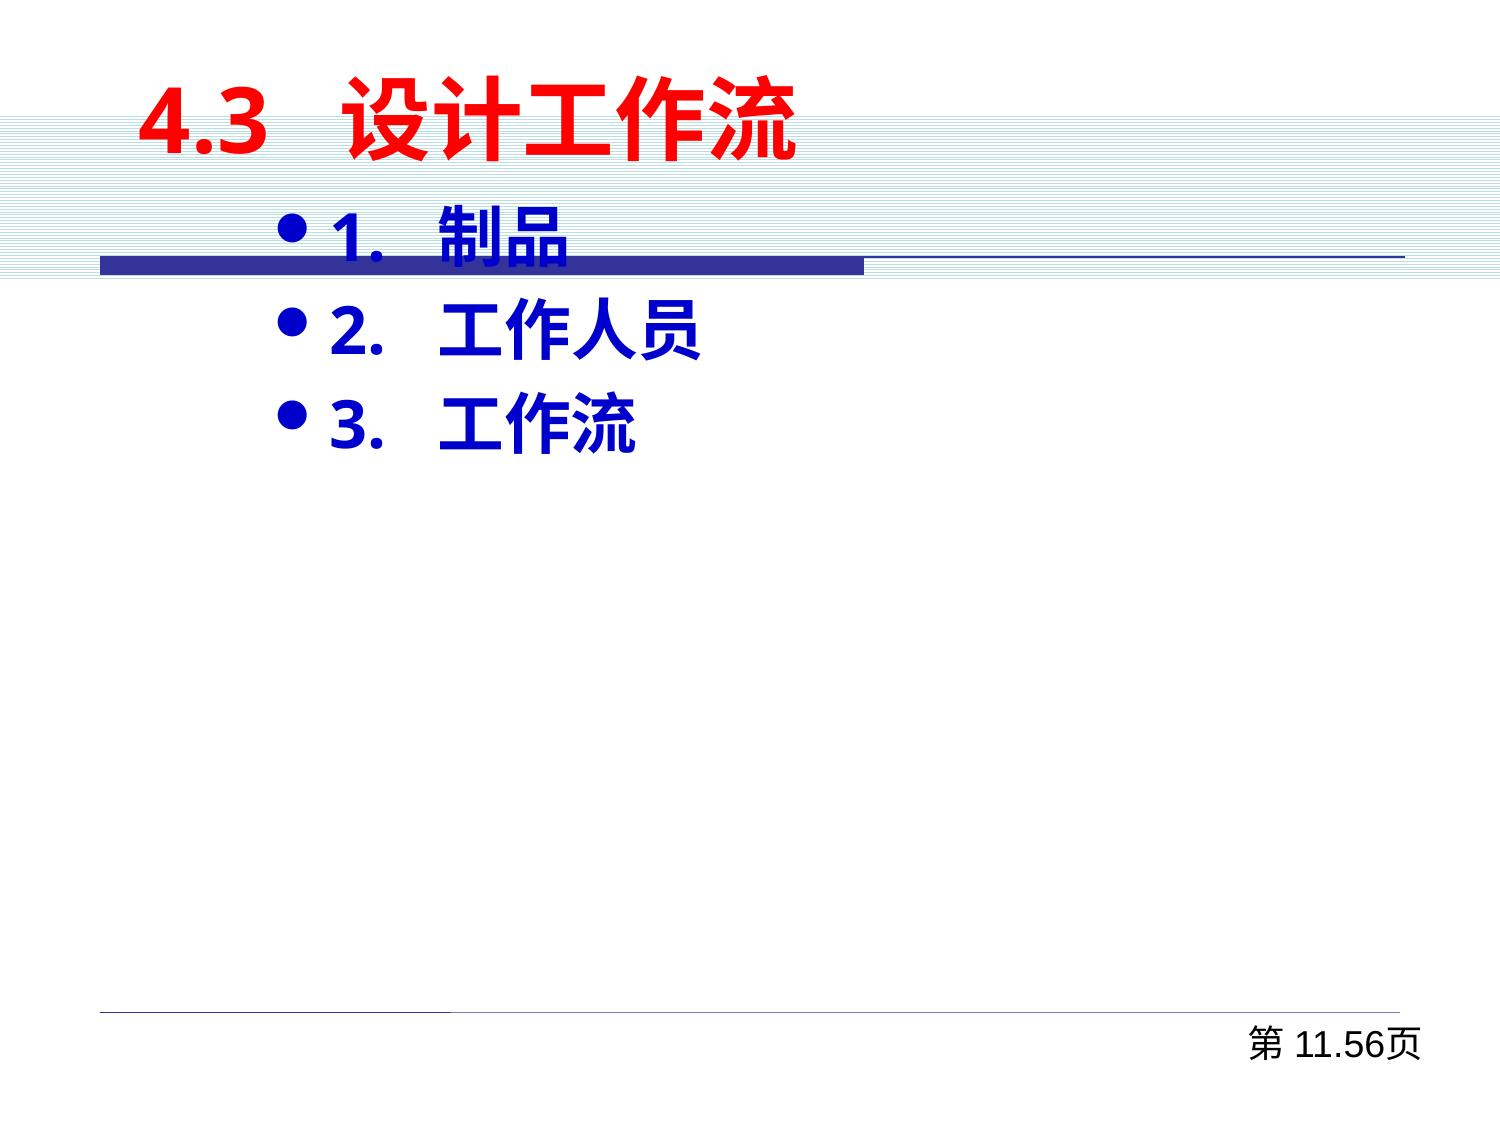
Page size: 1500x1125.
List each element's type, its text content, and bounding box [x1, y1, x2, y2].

title 4.3 设计工作流 [99, 46, 1341, 188]
text_box 第11.56页 [1087, 1012, 1438, 1069]
list 1. 制品 2. 工作人员 3. 工作流 [258, 187, 1500, 529]
